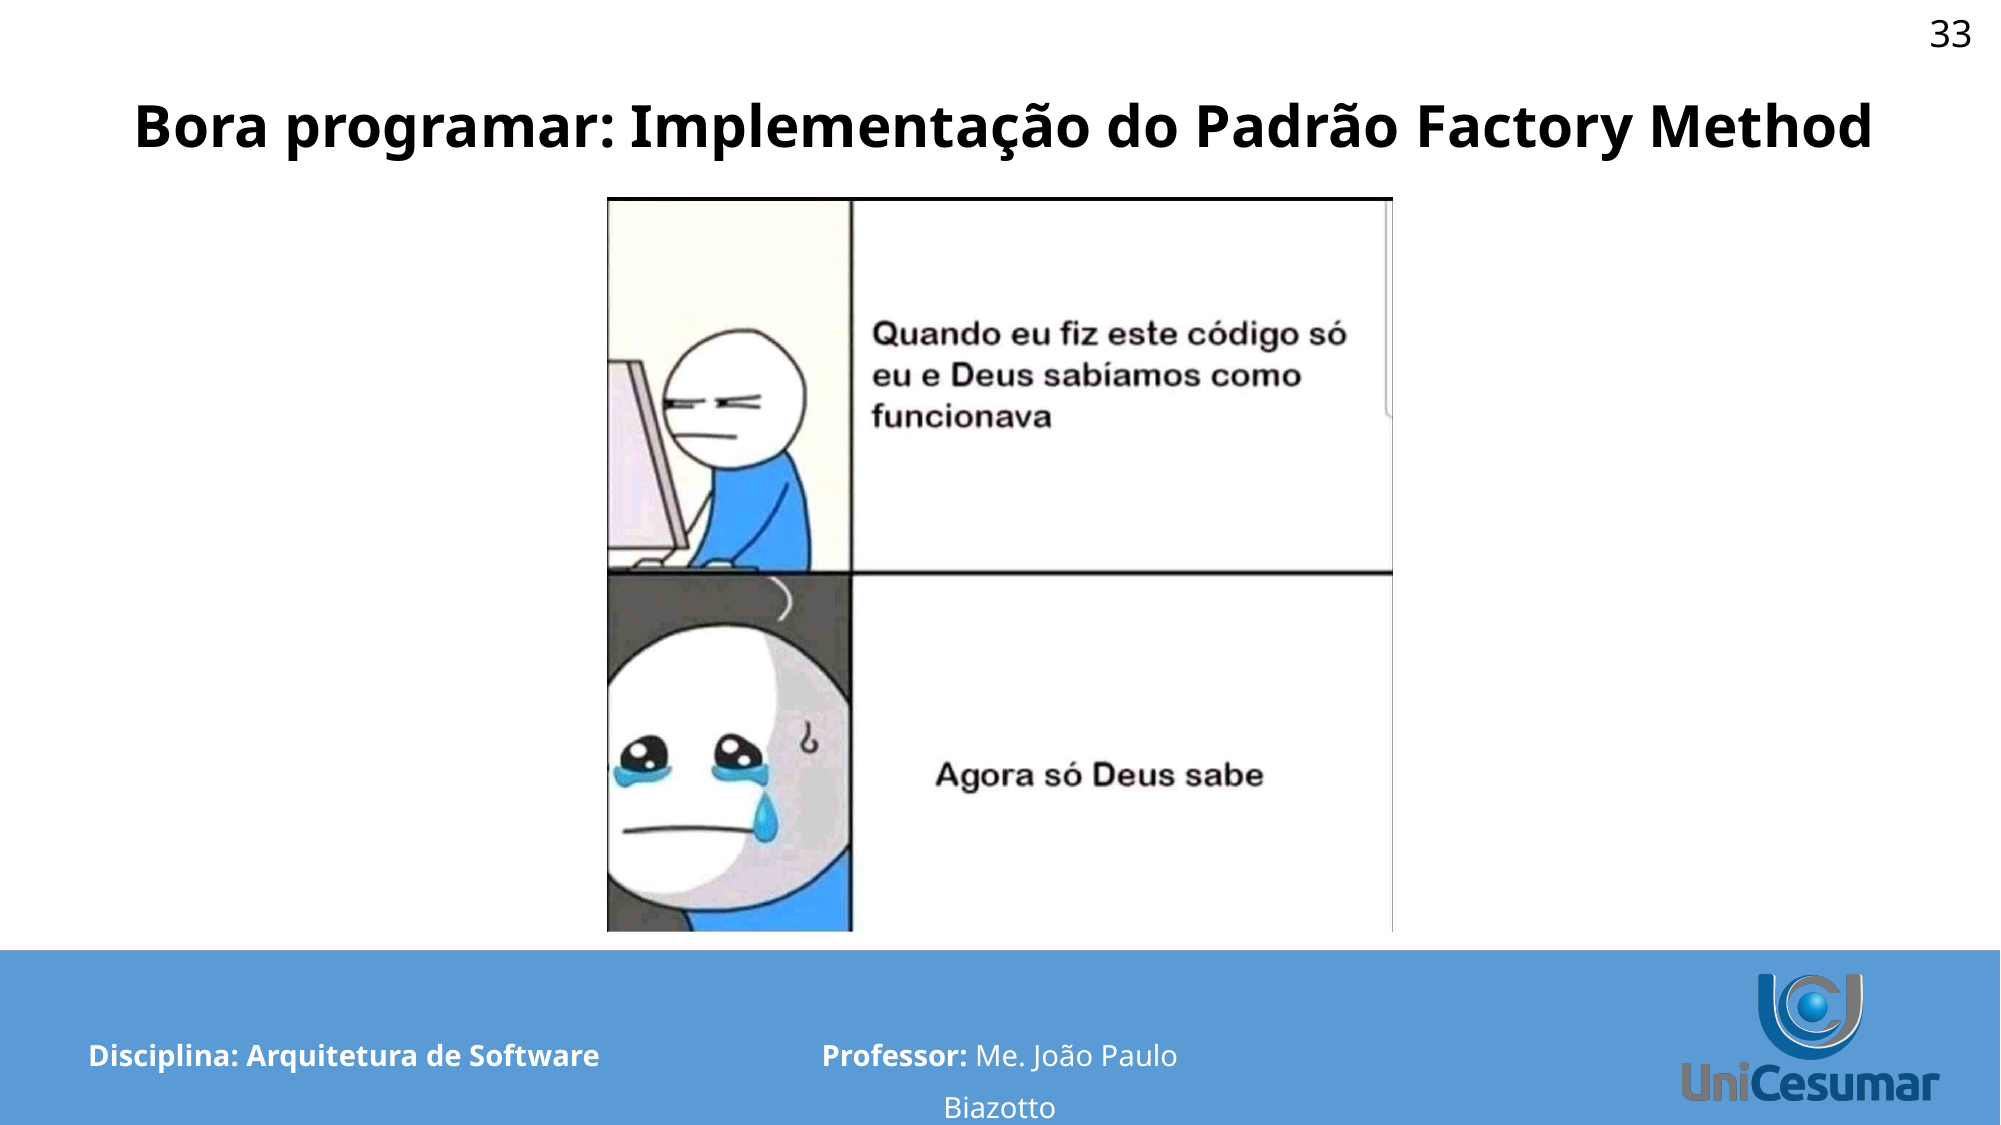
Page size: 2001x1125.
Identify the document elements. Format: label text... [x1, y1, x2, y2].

text_box Professor: Me. João Paulo Biazotto [753, 1004, 1247, 1125]
slide_number ‹#› [1537, 5, 1988, 66]
text_box [0, 950, 2000, 1125]
picture [1585, 958, 1940, 1117]
text_box Disciplina: Arquitetura de Software [73, 1004, 676, 1088]
picture [607, 196, 1393, 932]
title Bora programar: Implementação do Padrão Factory Method [118, 59, 1931, 178]
